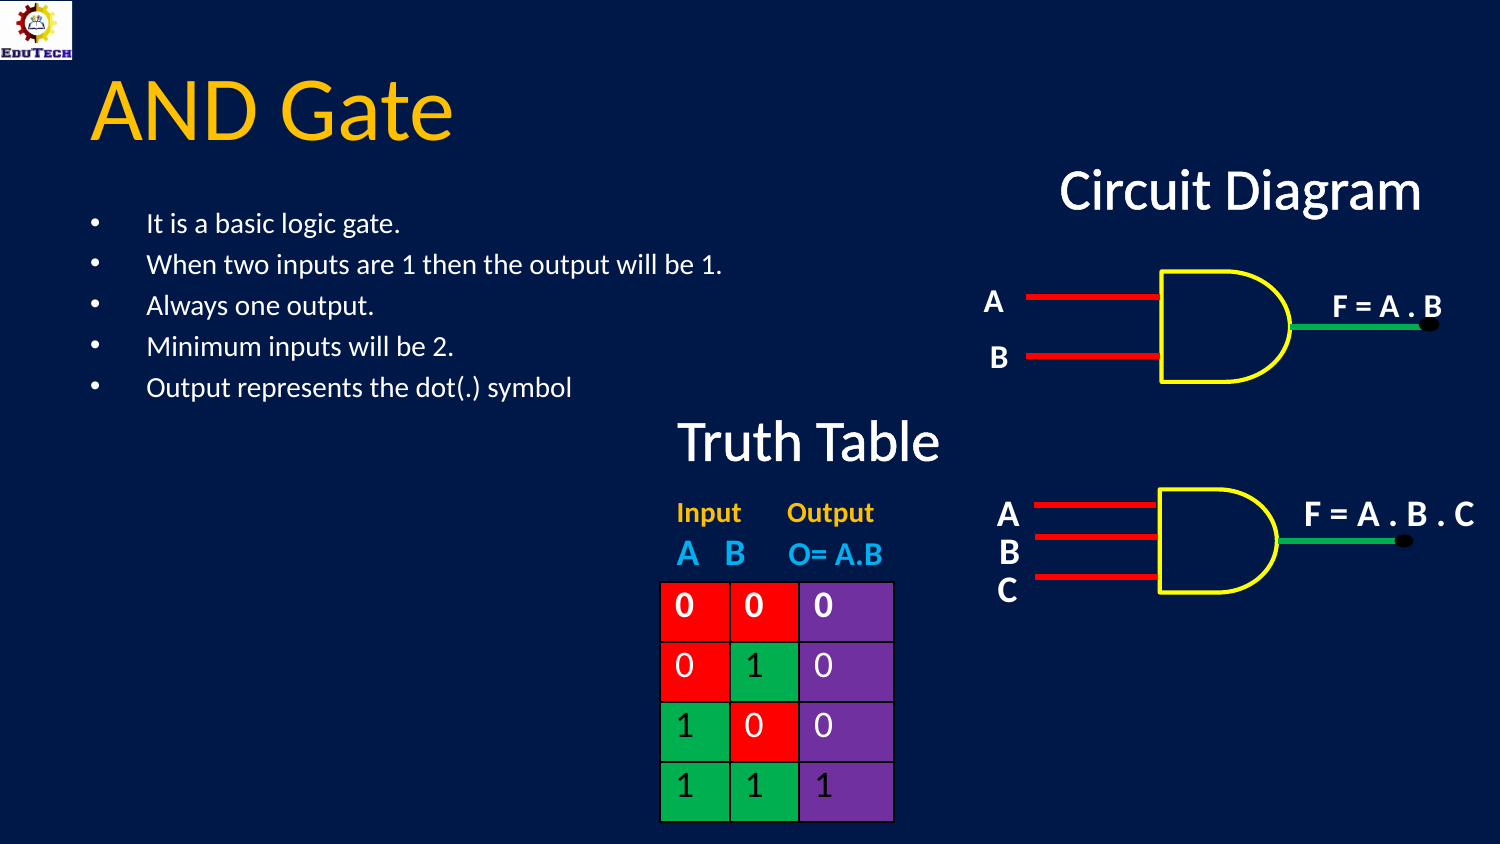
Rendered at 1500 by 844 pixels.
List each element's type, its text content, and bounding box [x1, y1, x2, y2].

table_cell 1 [731, 763, 798, 821]
table_cell 0 [731, 703, 798, 761]
table_header 0 [800, 583, 893, 641]
text_box Circuit Diagram [1044, 143, 1438, 229]
table_cell 1 [661, 703, 729, 761]
picture [0, 0, 73, 60]
table_cell 0 [800, 643, 893, 701]
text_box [988, 481, 1463, 597]
table_cell 0 [661, 643, 729, 701]
text_box Truth Table [662, 395, 956, 480]
table_cell 1 [731, 643, 798, 701]
table_header 0 [661, 583, 729, 641]
table_header 0 [731, 583, 798, 641]
table_cell 0 [800, 703, 893, 761]
list It is a basic logic gate. When two inputs are 1 then the output will be 1. Always one output. Minimum inputs will be 2. Output represents the dot(.) symbol [75, 196, 1425, 754]
table_cell 1 [661, 763, 729, 821]
table_cell 1 [800, 763, 893, 821]
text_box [973, 271, 1444, 383]
text_box Input Output A B O= A.B [661, 485, 899, 581]
title AND Gate [75, 33, 625, 175]
